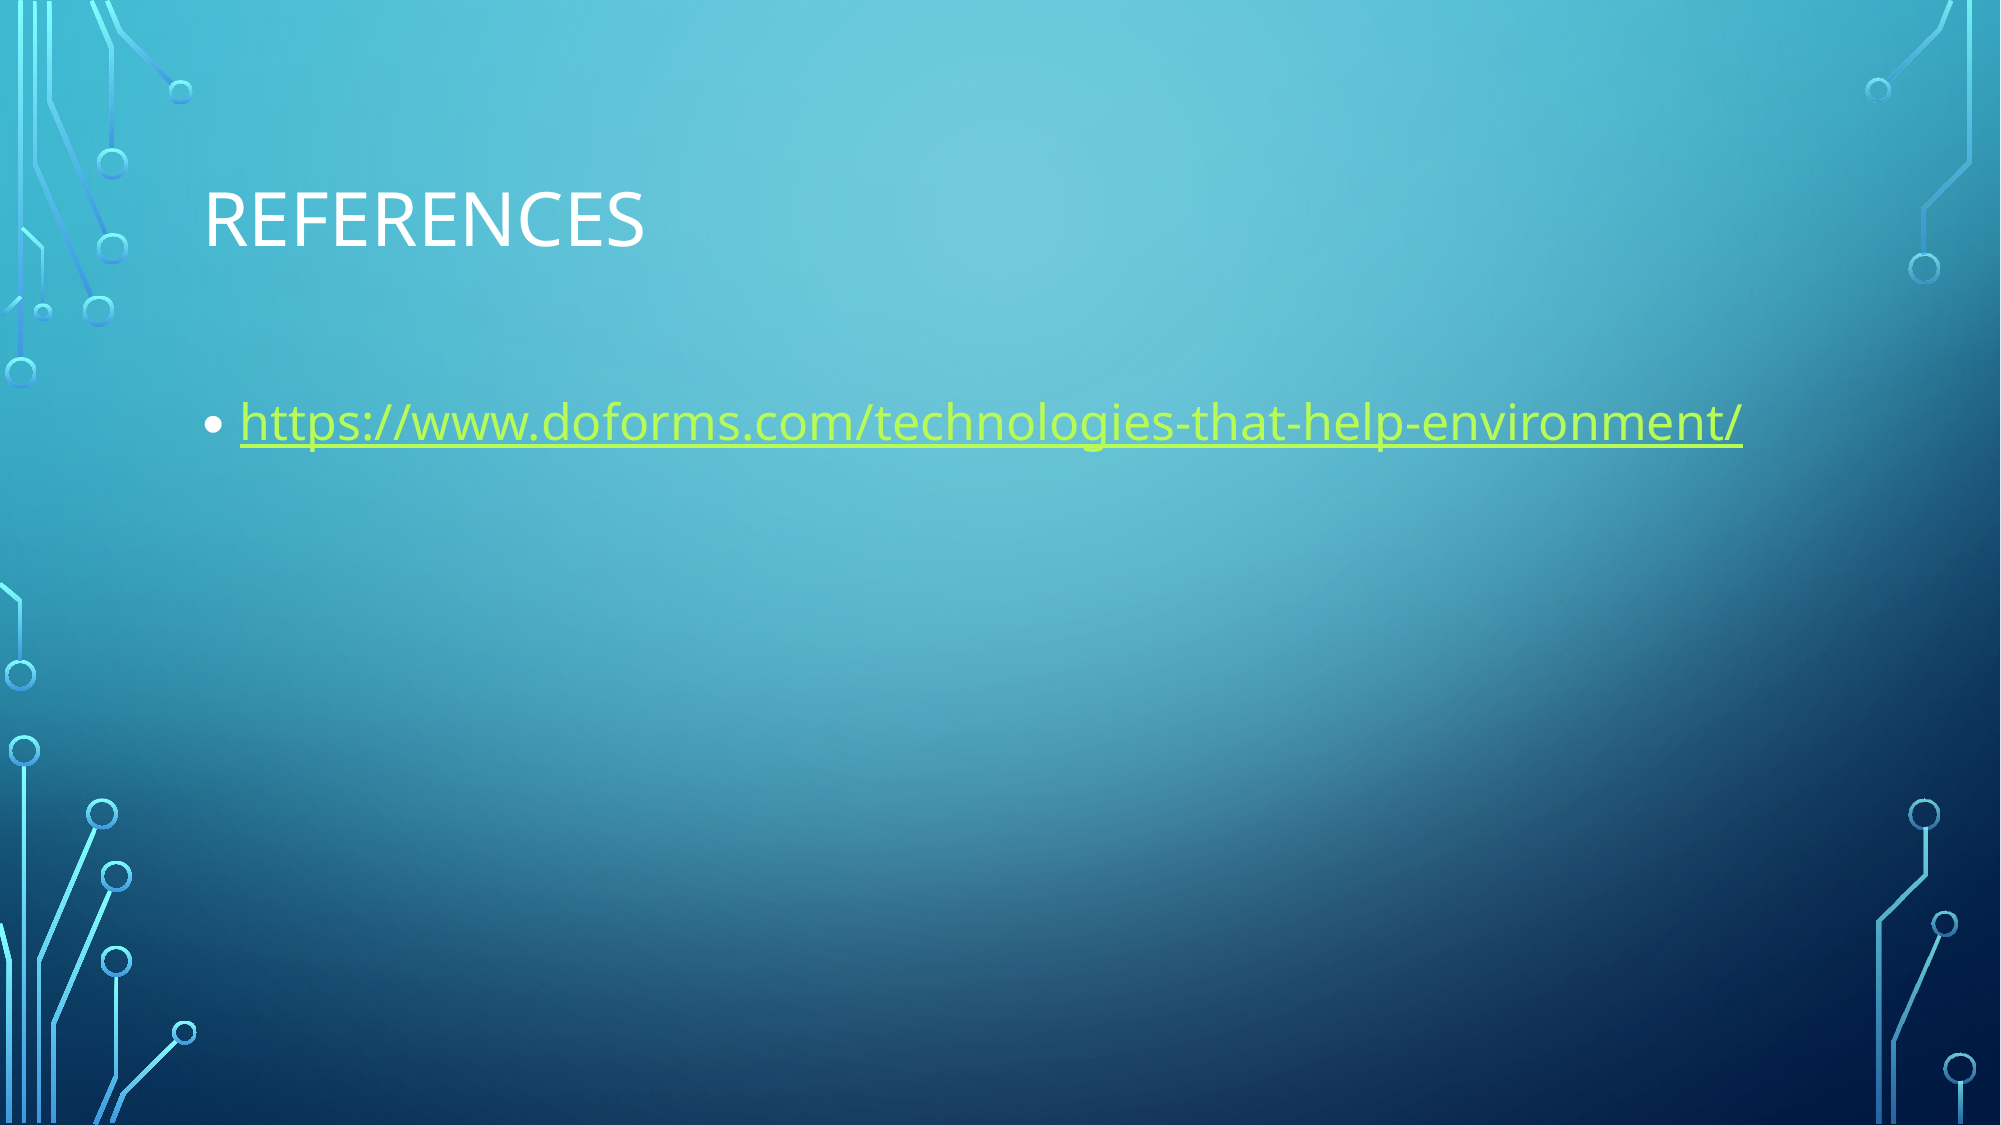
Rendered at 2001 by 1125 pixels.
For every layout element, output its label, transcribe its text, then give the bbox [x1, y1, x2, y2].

title References [187, 101, 1813, 344]
list https://www.doforms.com/technologies-that-help-environment/ [187, 369, 1813, 950]
